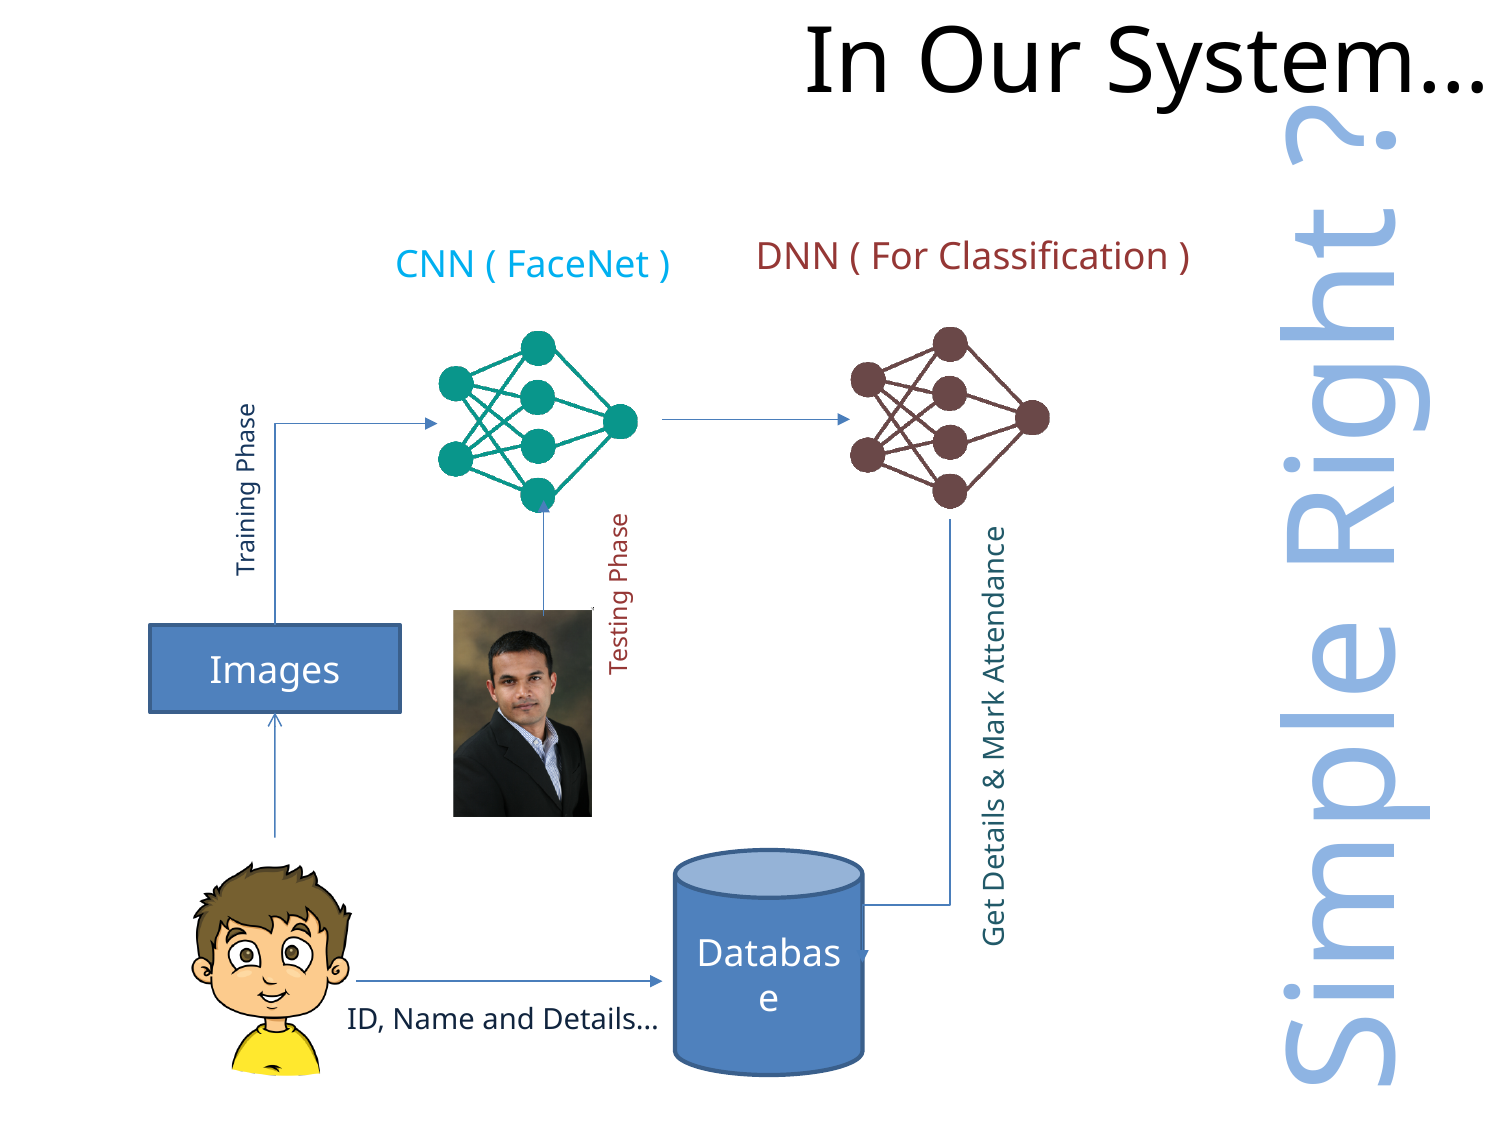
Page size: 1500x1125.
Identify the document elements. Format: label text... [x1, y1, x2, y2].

text_box Images [148, 623, 402, 714]
title In Our System… [155, 0, 1500, 150]
picture [437, 323, 638, 524]
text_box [684, 696, 1129, 785]
text_box Get Details & Mark Attendance [967, 549, 1033, 695]
picture [137, 849, 401, 1113]
text_box Simple Right ? [1237, 162, 1450, 1109]
picture [452, 607, 595, 818]
text_box DNN ( For Classification ) [740, 224, 1206, 285]
picture [849, 319, 1051, 520]
text_box Training Phase [221, 388, 267, 592]
text_box ID, Name and Details… [404, 993, 675, 1044]
text_box Testing Phase [594, 528, 640, 690]
text_box CNN ( FaceNet ) [380, 232, 686, 292]
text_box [255, 442, 458, 606]
text_box Database [672, 847, 865, 1078]
text_box Get Details & Mark Attendance [967, 794, 1033, 963]
